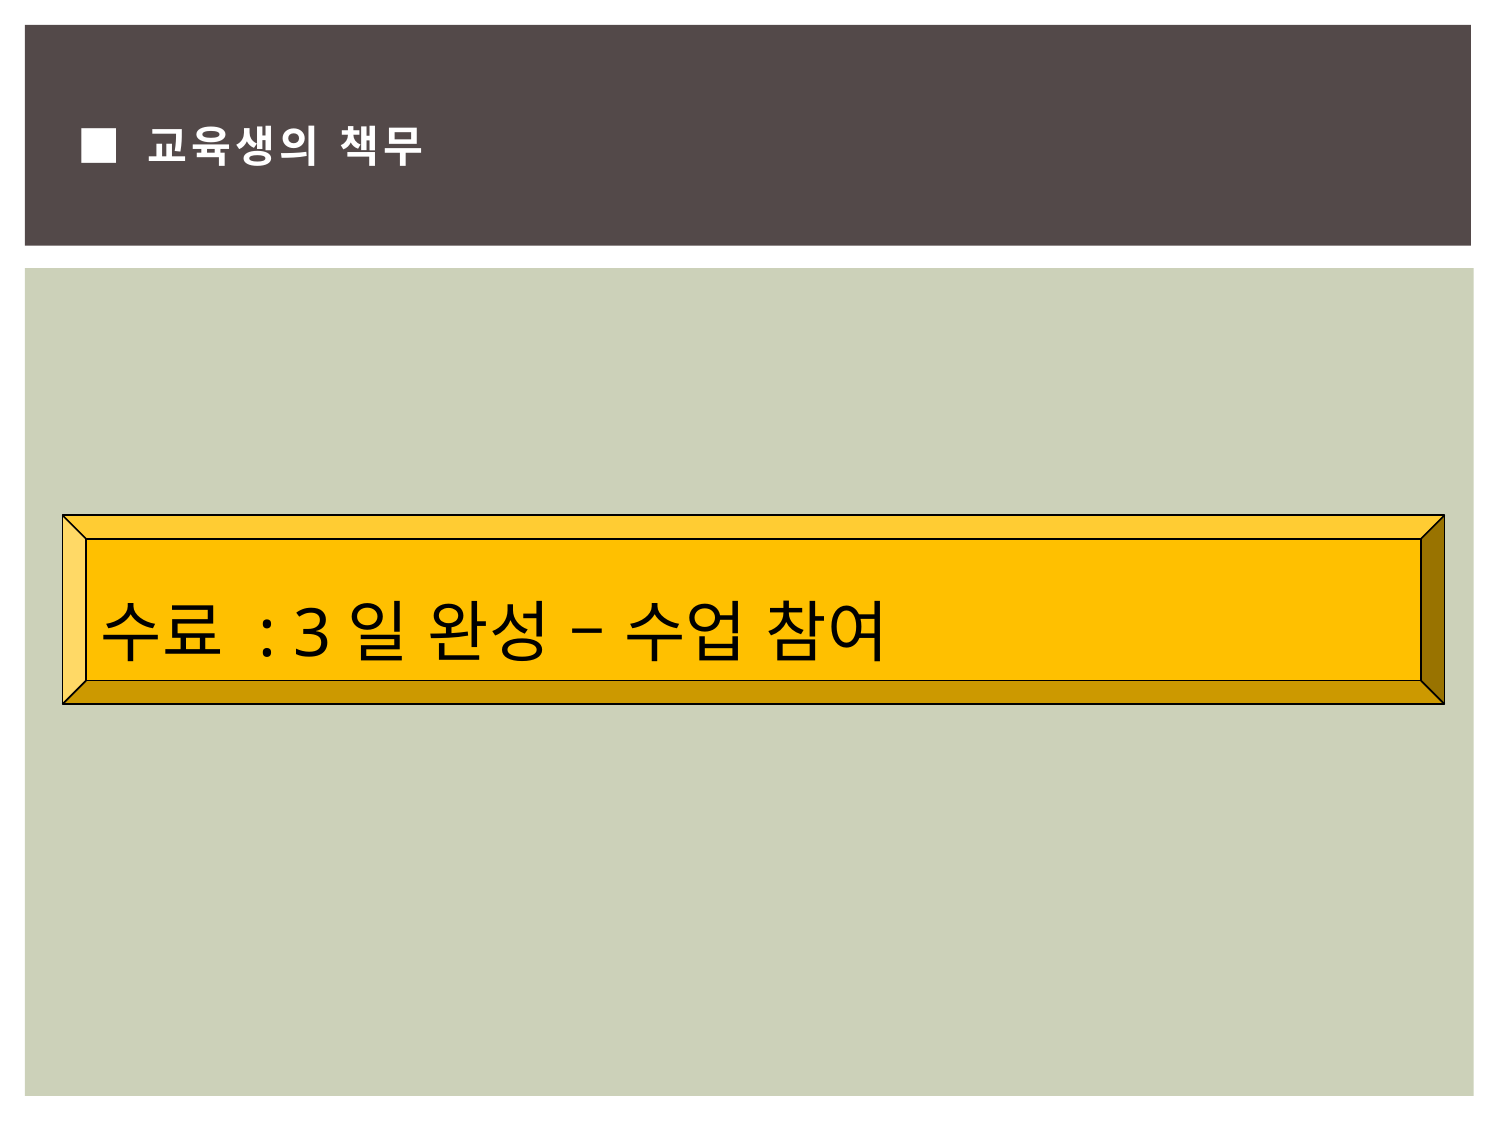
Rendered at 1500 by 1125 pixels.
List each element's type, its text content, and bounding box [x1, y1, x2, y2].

title ■ 교육생의 책무 [62, 58, 1438, 232]
text_box 수료 : 3일 완성 – 수업 참여 [61, 514, 1446, 705]
